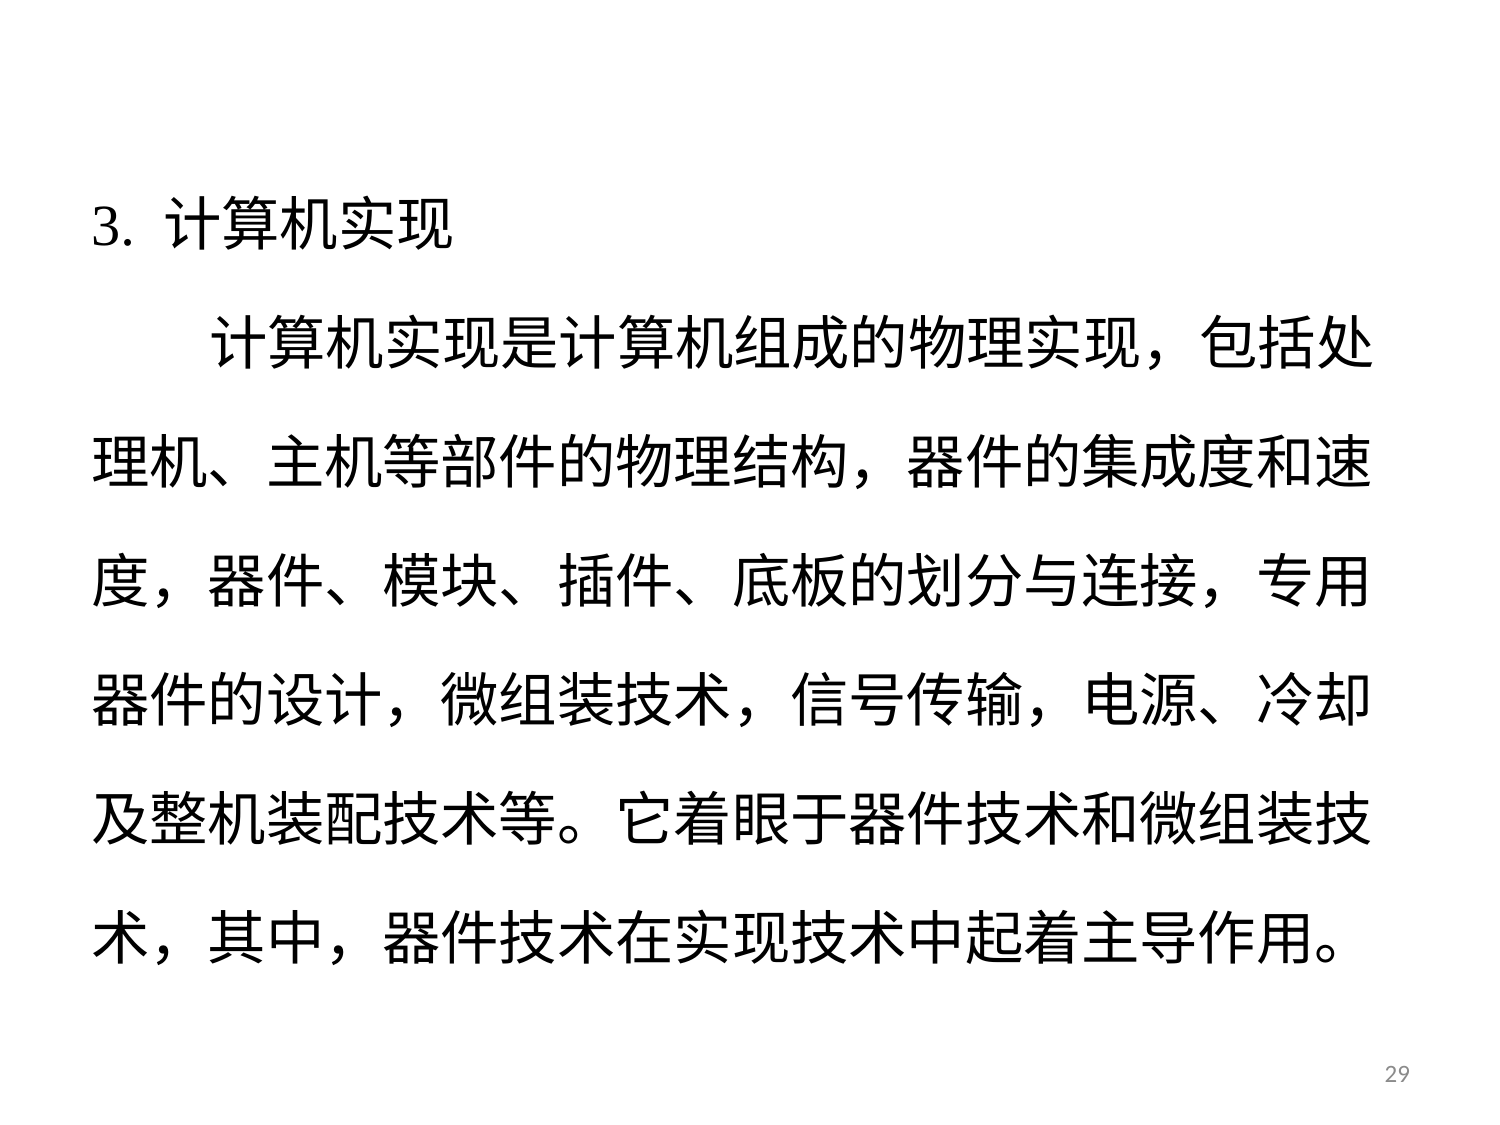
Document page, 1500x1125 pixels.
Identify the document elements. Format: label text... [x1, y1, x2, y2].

slide_number 29 [1074, 1042, 1425, 1103]
text_box 3. 计算机实现 计算机实现是计算机组成的物理实现，包括处理机、主机等部件的物理结构，器件的集成度和速度，器件、模块、插件、底板的划分与连接，专用器件的设计，微组装技术，信号传输，电源、冷却及整机装配技术等。它着眼于器件技术和微组装技术，其中，器件技术在实现技术中起着主导作用。 [76, 123, 1424, 979]
